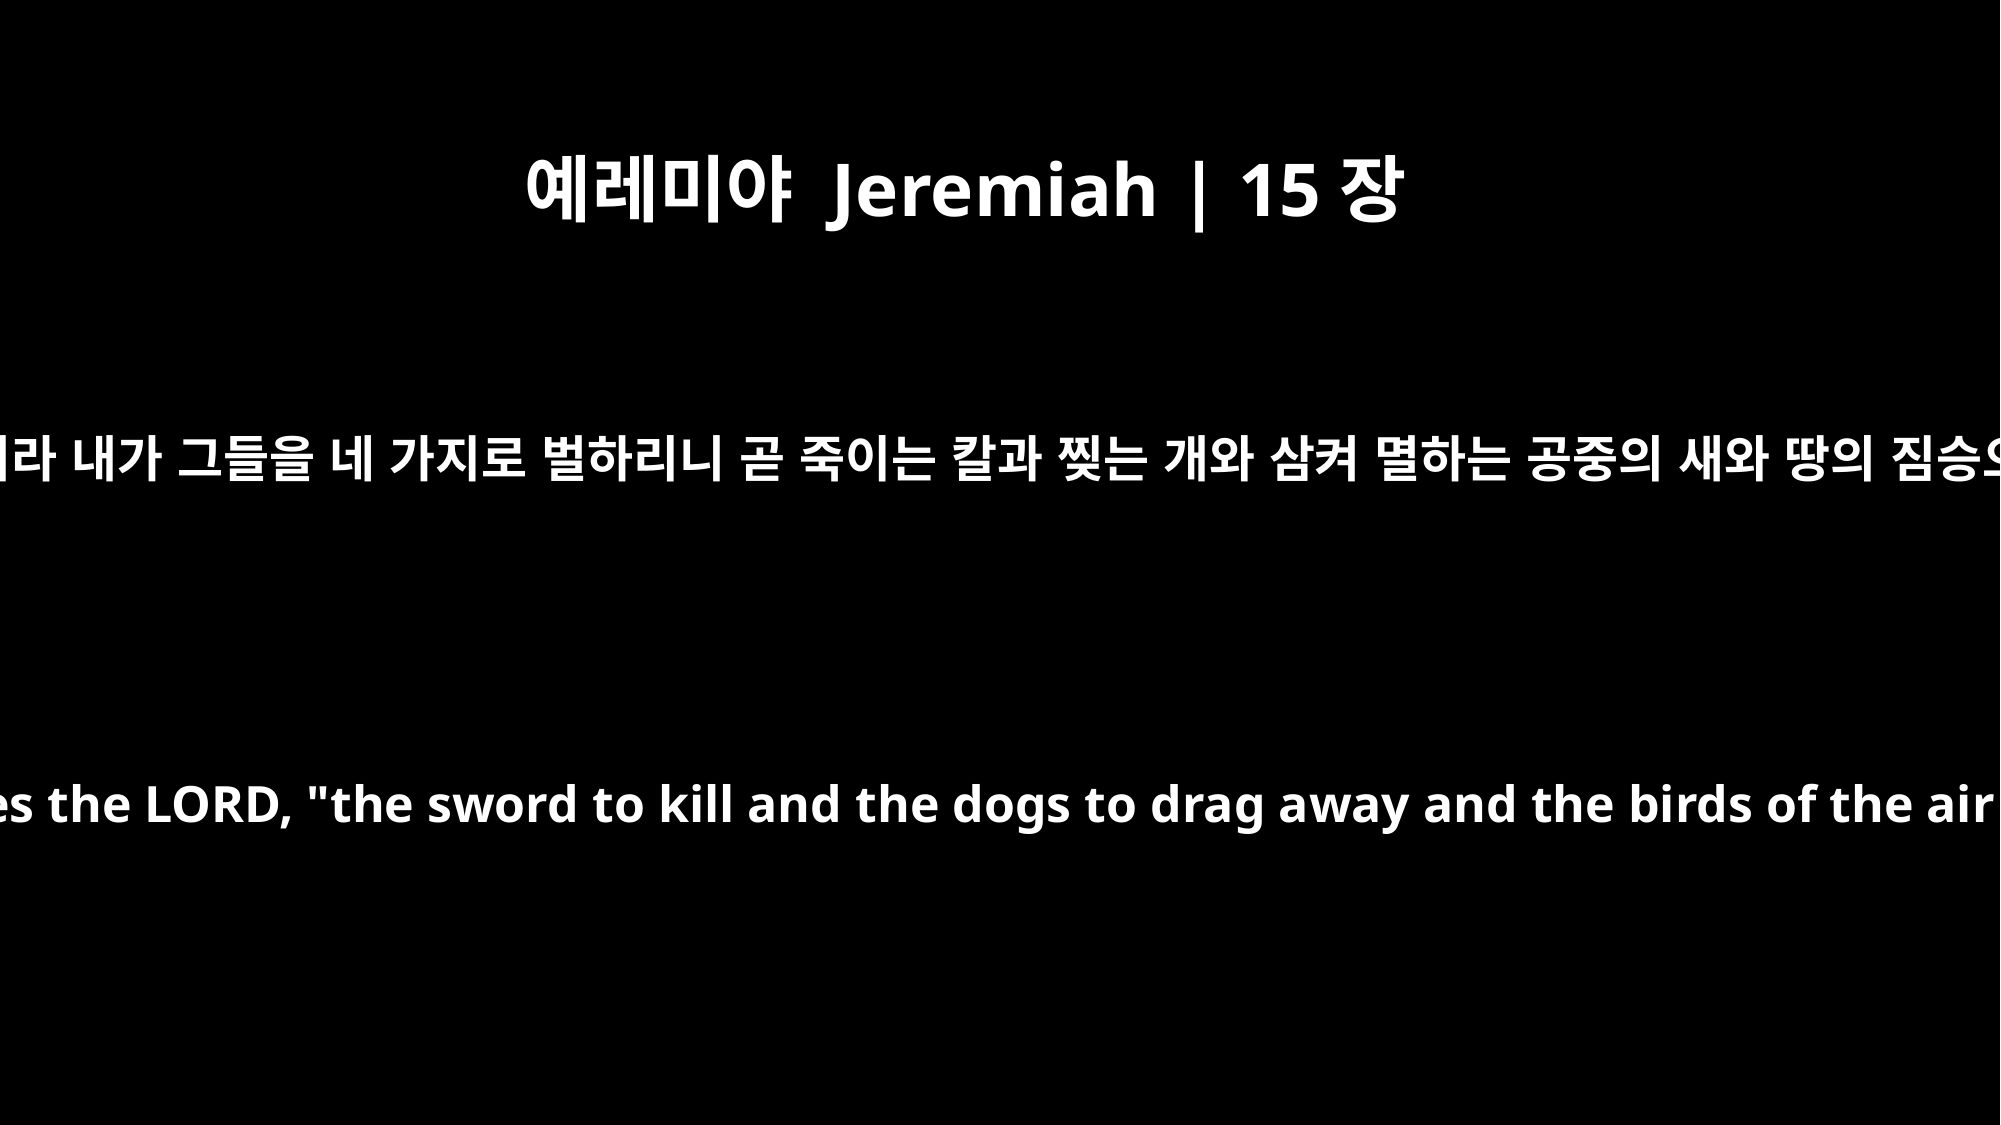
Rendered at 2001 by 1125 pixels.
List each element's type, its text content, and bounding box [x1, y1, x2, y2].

text_box "I will send four kinds of destroyers against them," declares the LORD, "the sword to kill and the dogs to drag away and the birds of the air and the beasts of the earth to devour and destroy. [0, 764, 2000, 840]
text_box 3 여호와의 말씀이니라 내가 그들을 네 가지로 벌하리니 곧 죽이는 칼과 찢는 개와 삼켜 멸하는 공중의 새와 땅의 짐승으로 할 것이며 [0, 359, 2000, 495]
text_box 예레미야 Jeremiah | 15장 [510, 136, 1422, 239]
